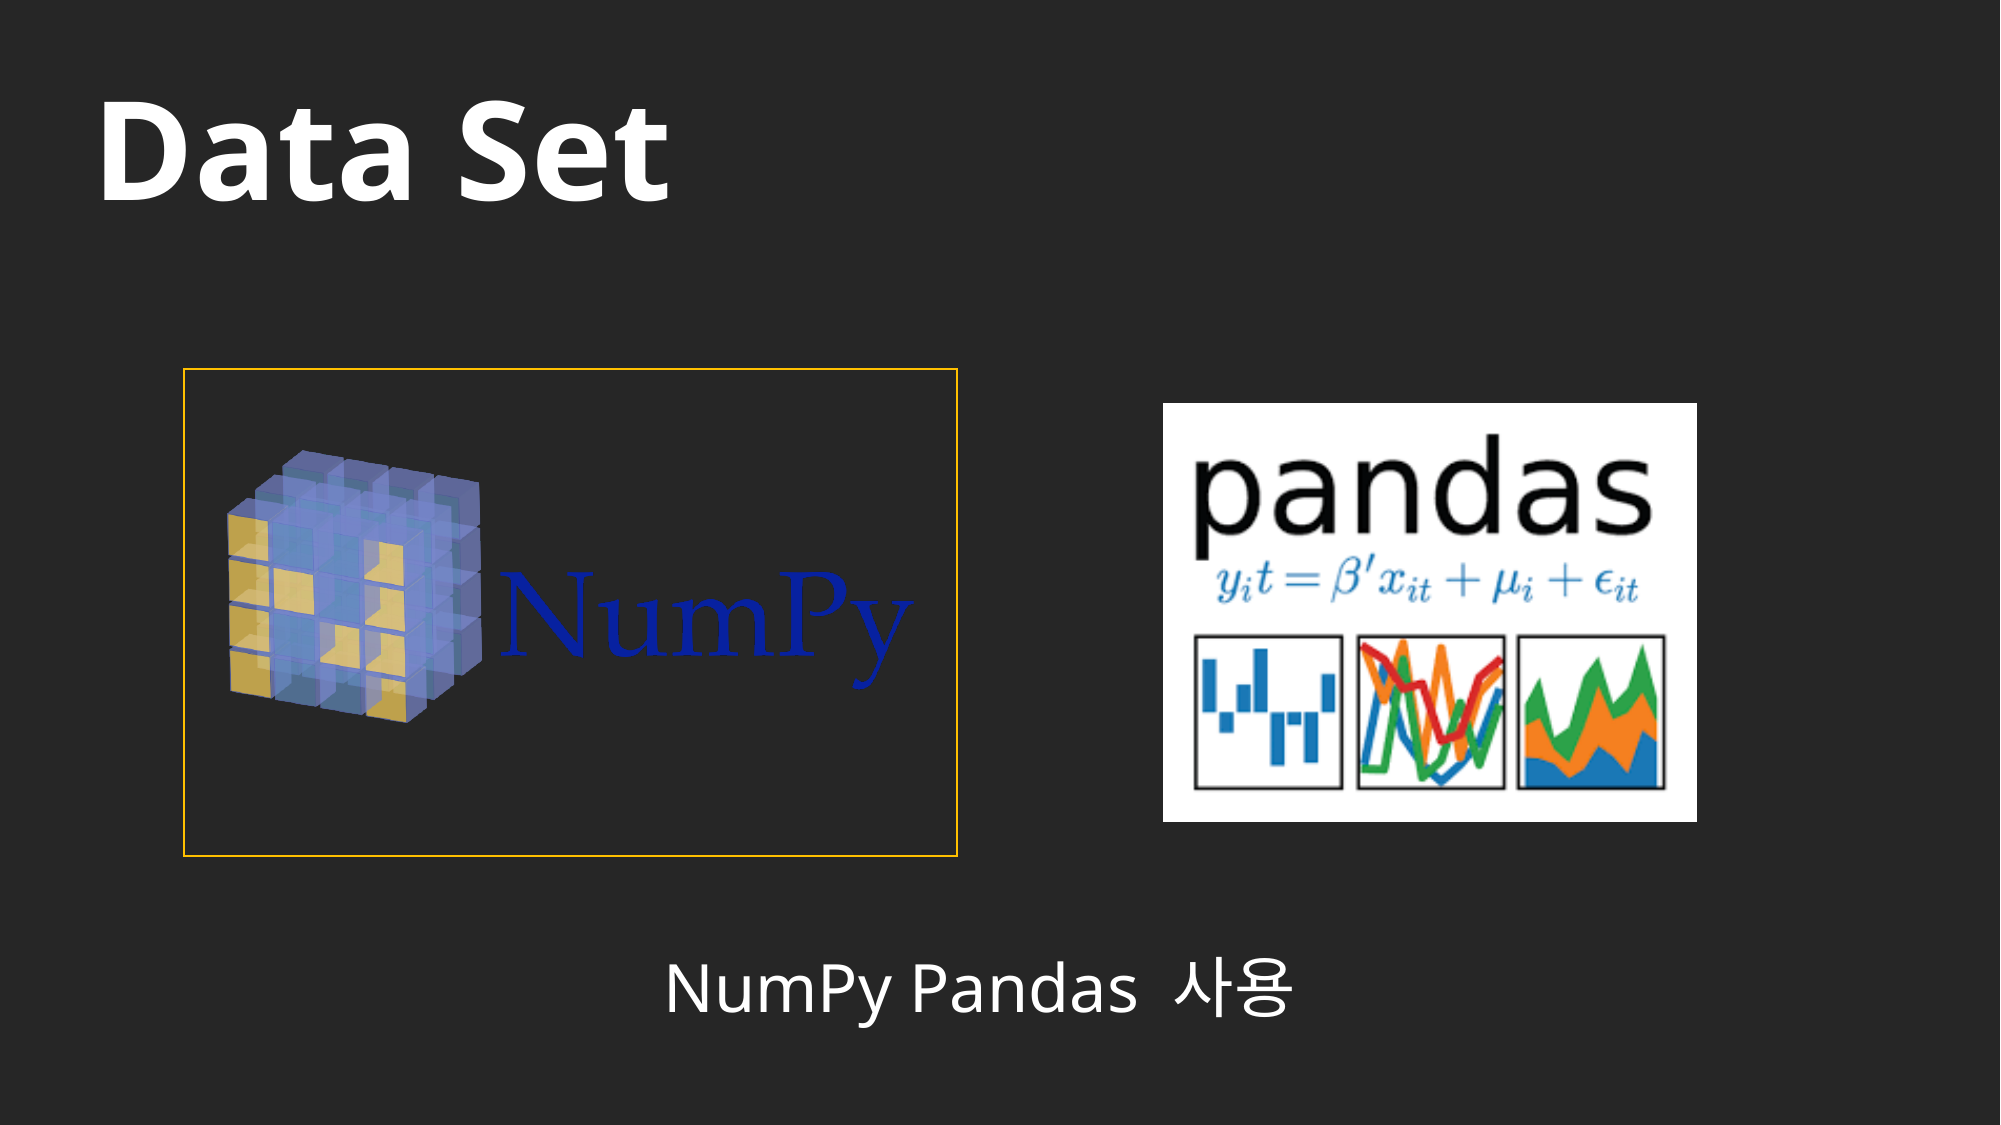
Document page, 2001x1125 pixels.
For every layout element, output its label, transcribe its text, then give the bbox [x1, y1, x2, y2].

text_box Data Set [78, 55, 688, 235]
text_box NumPy Pandas 사용 [648, 938, 1311, 1033]
picture [227, 450, 914, 723]
text_box [183, 368, 958, 857]
picture [1163, 403, 1697, 822]
